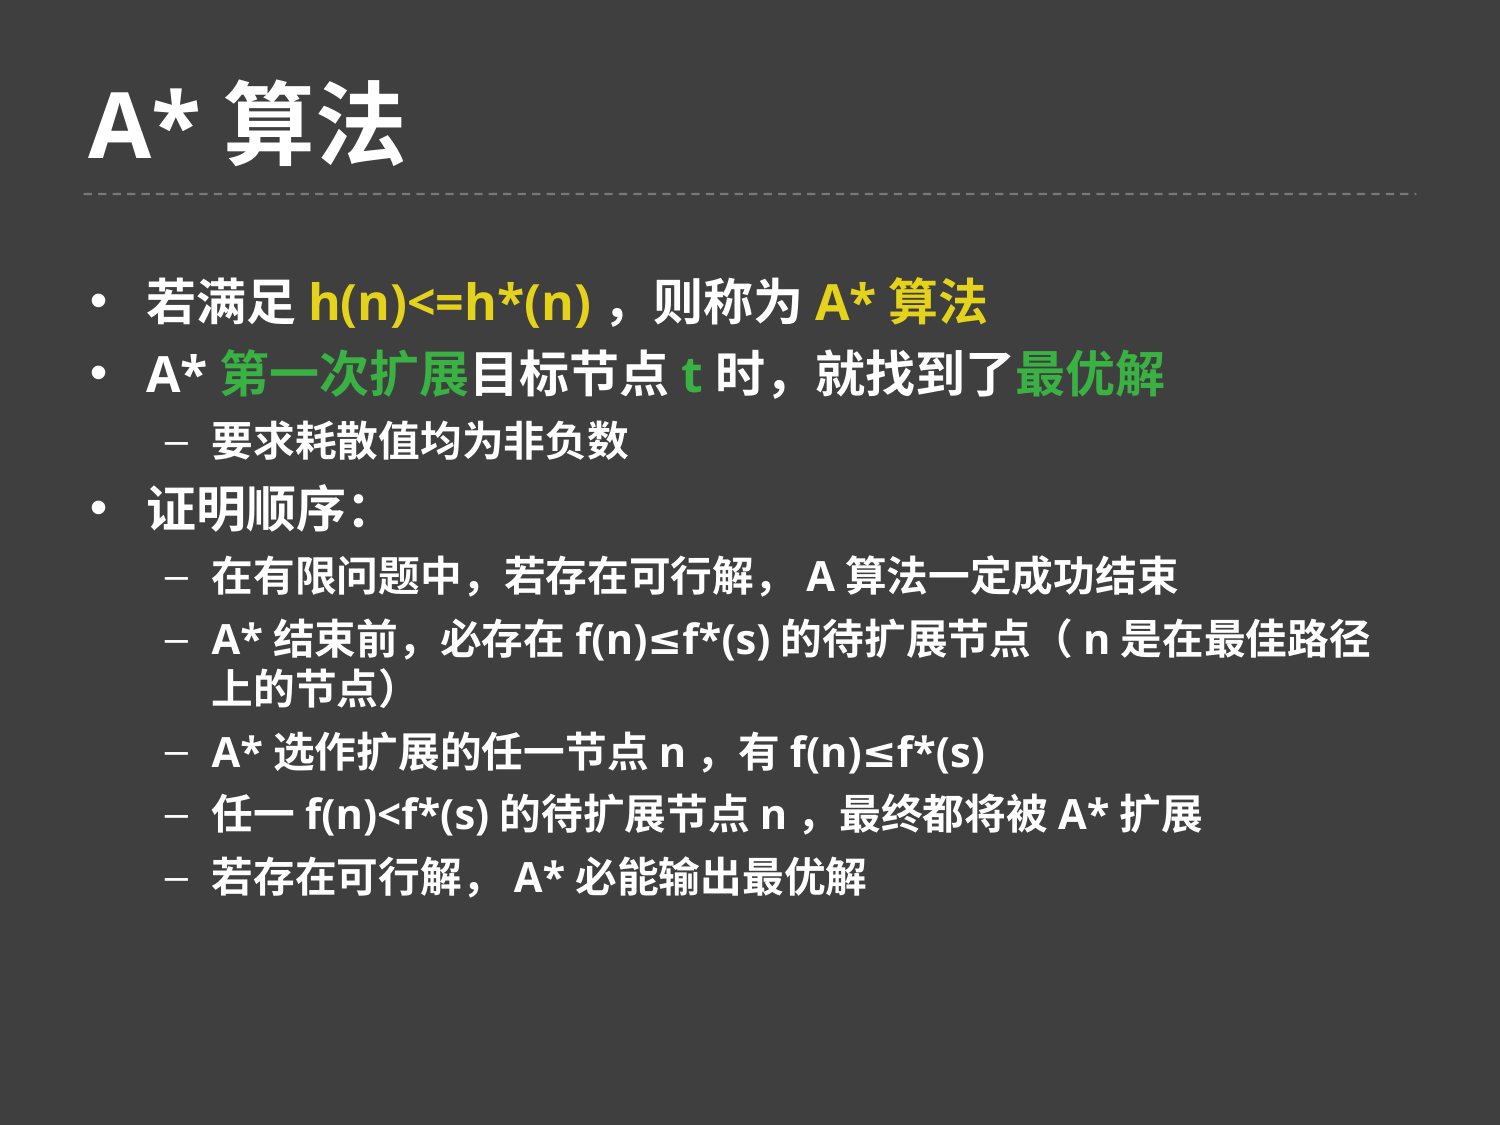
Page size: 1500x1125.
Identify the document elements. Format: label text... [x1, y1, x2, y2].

list 若满足h(n)<=h*(n)，则称为A*算法 A*第一次扩展目标节点t时，就找到了最优解 要求耗散值均为非负数 证明顺序： 在有限问题中，若存在可行解，A算法一定成功结束 A*结束前，必存在f(n)≤f*(s)的待扩展节点（n是在最佳路径上的节点） A*选作扩展的任一节点n，有f(n)≤f*(s) 任一f(n)<f*(s)的待扩展节点n，最终都将被A*扩展 若存在可行解，A*必能输出最优解 [74, 262, 1426, 1006]
text_box A*算法 [73, 46, 1427, 196]
